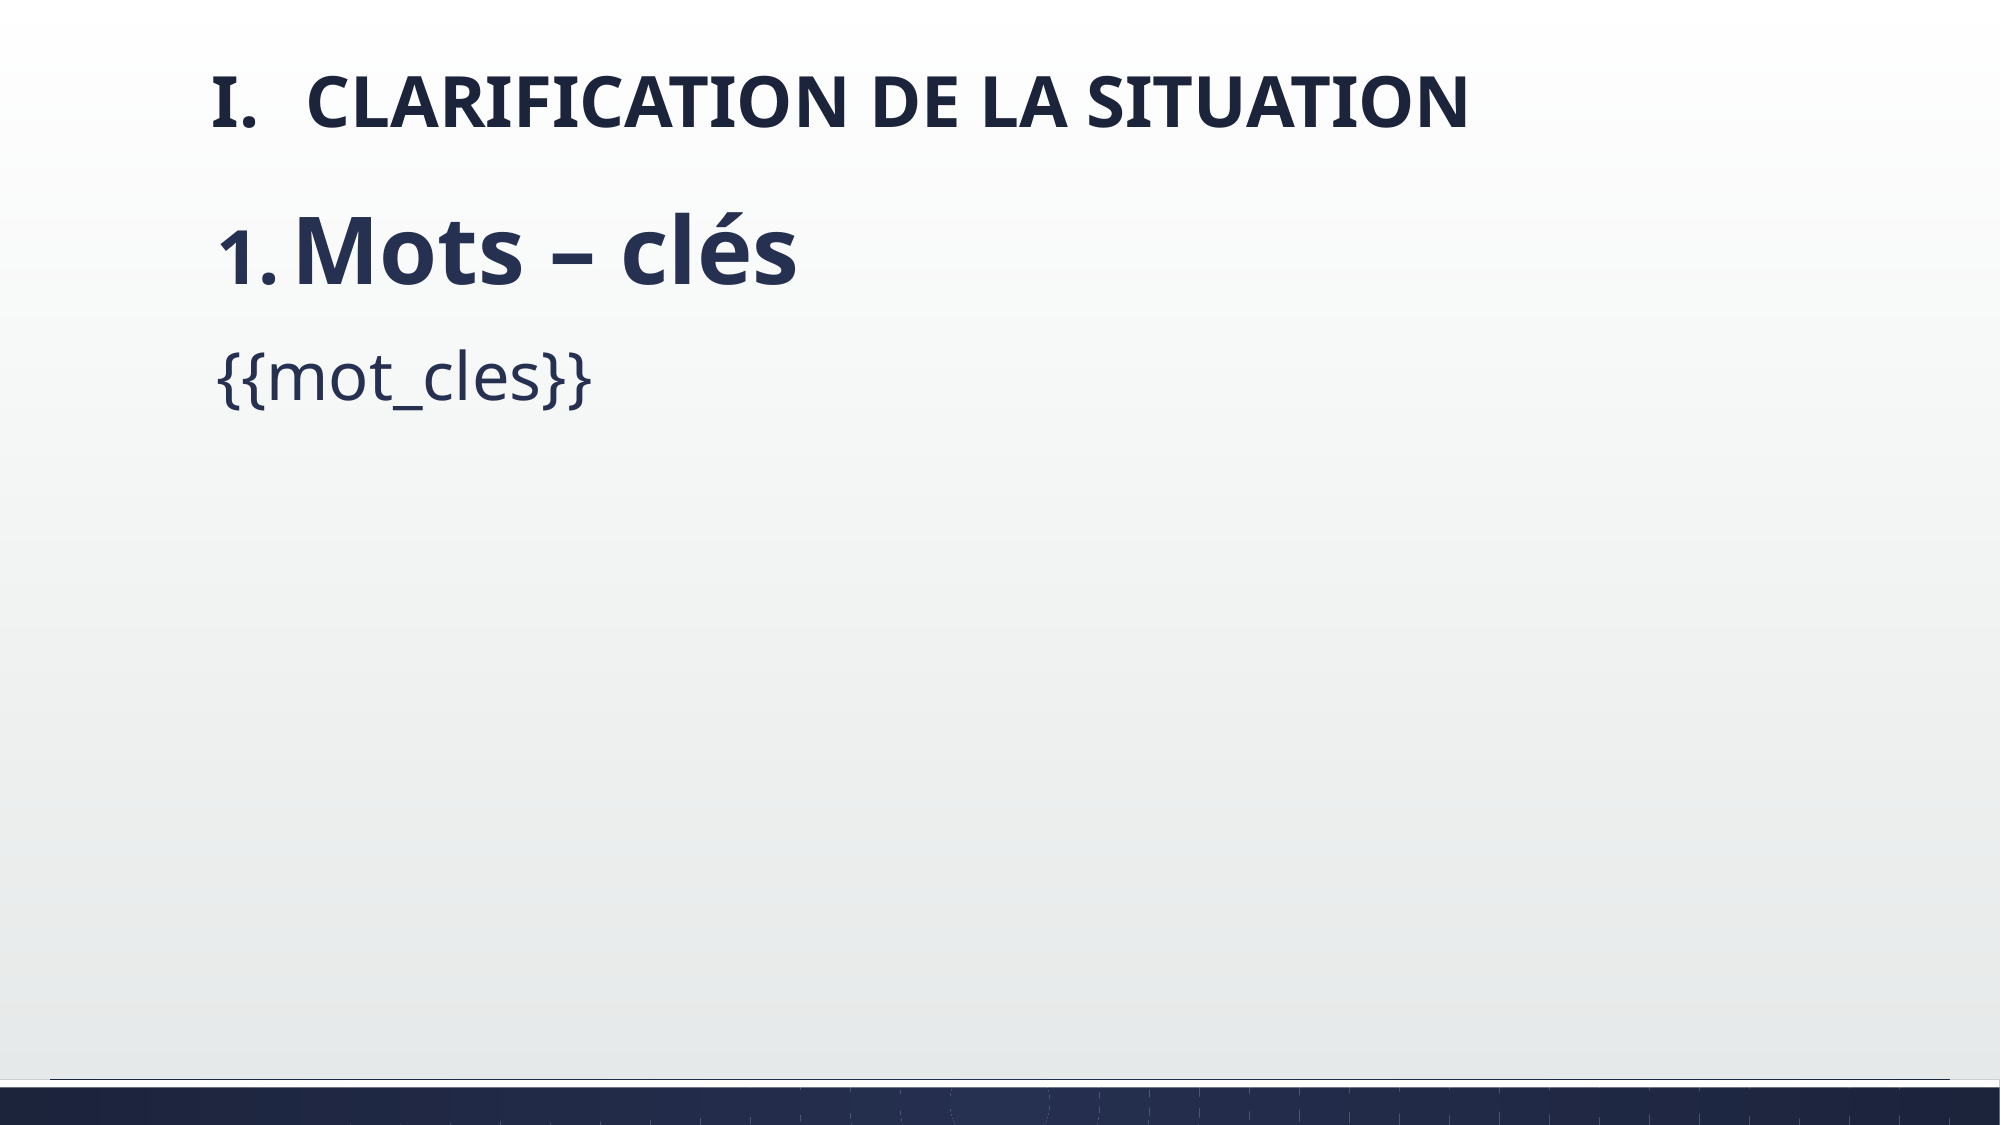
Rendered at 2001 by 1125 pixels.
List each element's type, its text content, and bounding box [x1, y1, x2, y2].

title CLARIFICATION DE LA SITUATION [196, 30, 1757, 151]
list Mots – clés {{mot_cles}} [193, 196, 1754, 1000]
